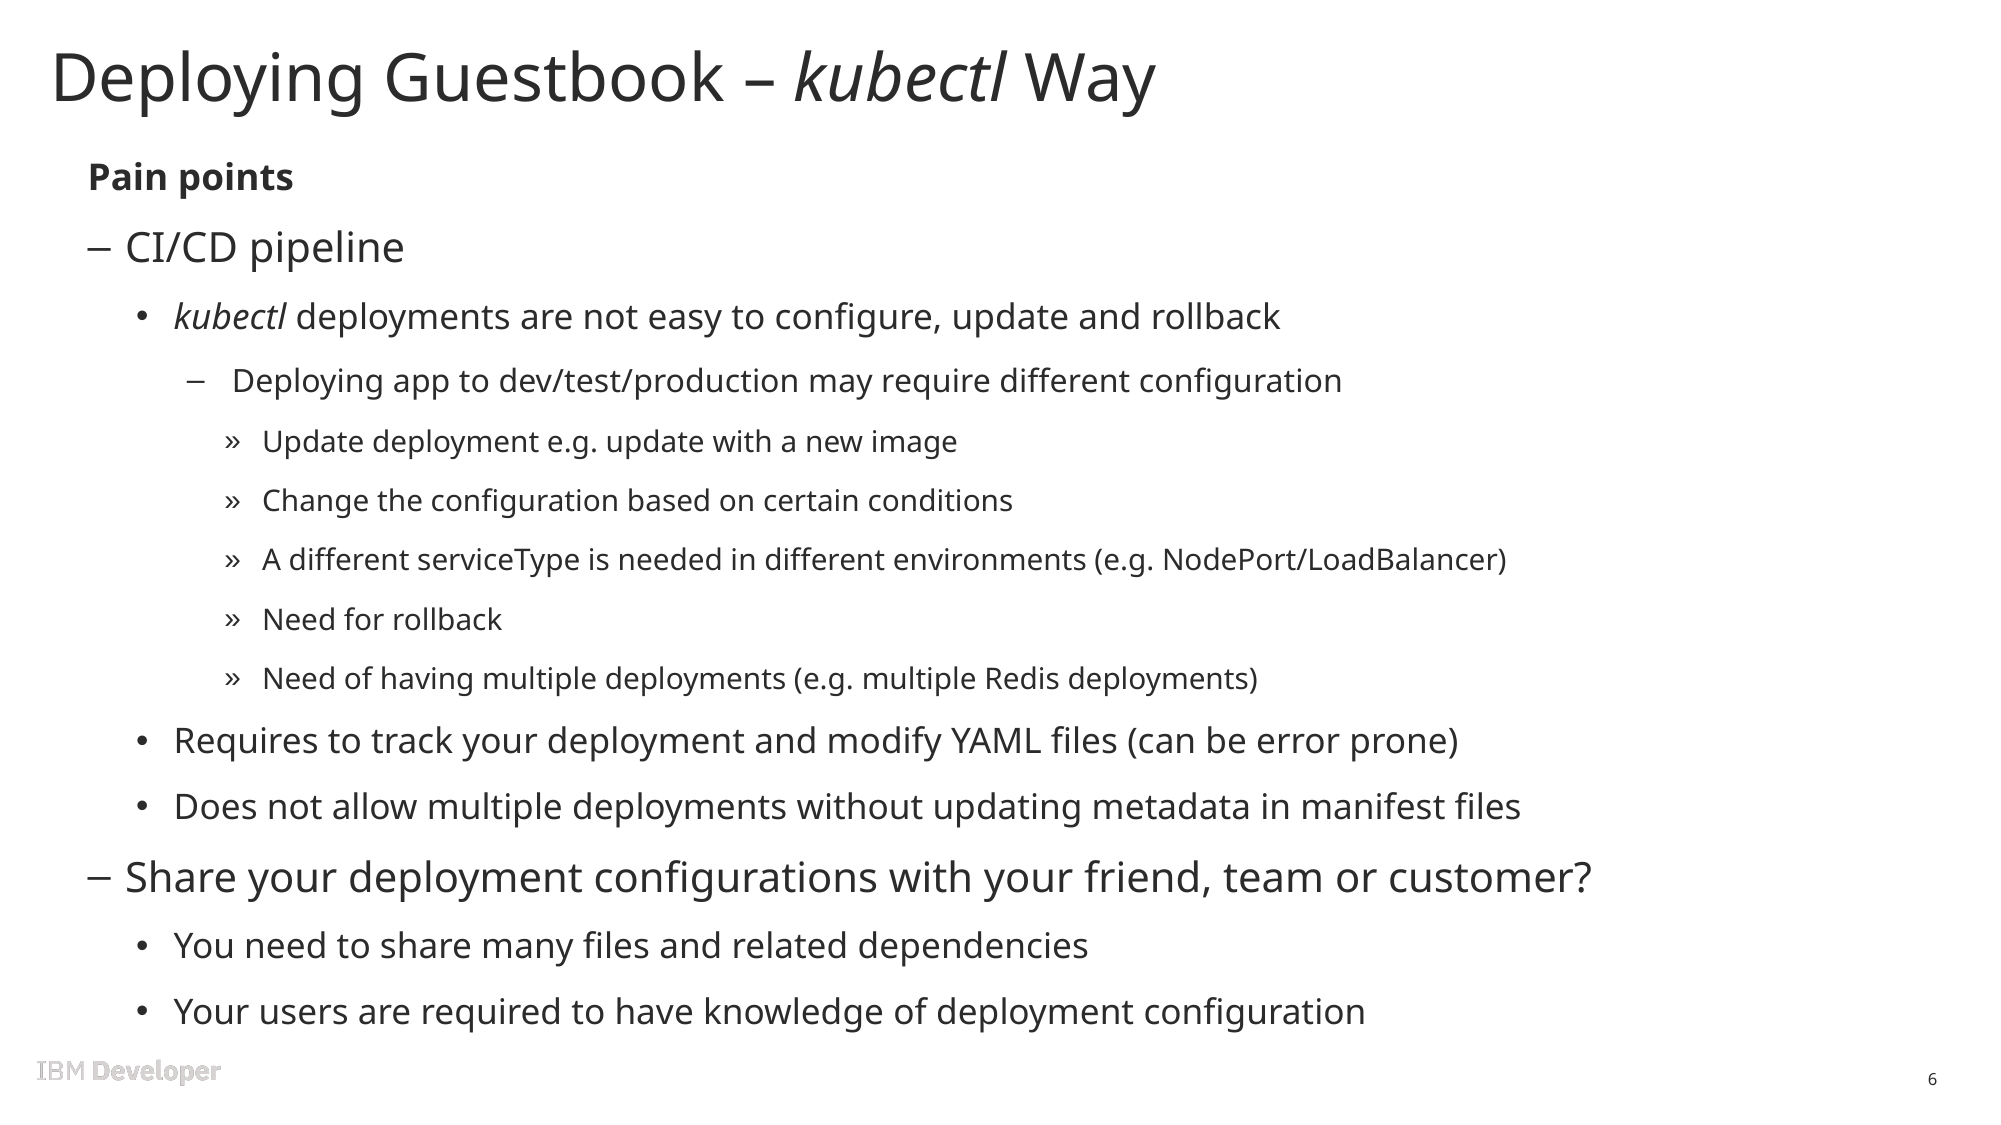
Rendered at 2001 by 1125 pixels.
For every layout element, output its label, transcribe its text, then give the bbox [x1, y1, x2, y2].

list Pain points CI/CD pipeline kubectl deployments are not easy to configure, update and rollback Deploying app to dev/test/production may require different configuration Update deployment e.g. update with a new image Change the configuration based on certain conditions A different serviceType is needed in different environments (e.g. NodePort/LoadBalancer) Need for rollback Need of having multiple deployments (e.g. multiple Redis deployments) Requires to track your deployment and modify YAML files (can be error prone) Does not allow multiple deployments without updating metadata in manifest files Share your deployment configurations with your friend, team or customer? You need to share many files and related dependencies Your users are required to have knowledge of deployment configuration [87, 153, 1950, 1038]
title Deploying Guestbook – kubectl Way [50, 43, 1456, 1027]
slide_number 6 [1487, 1050, 1938, 1110]
